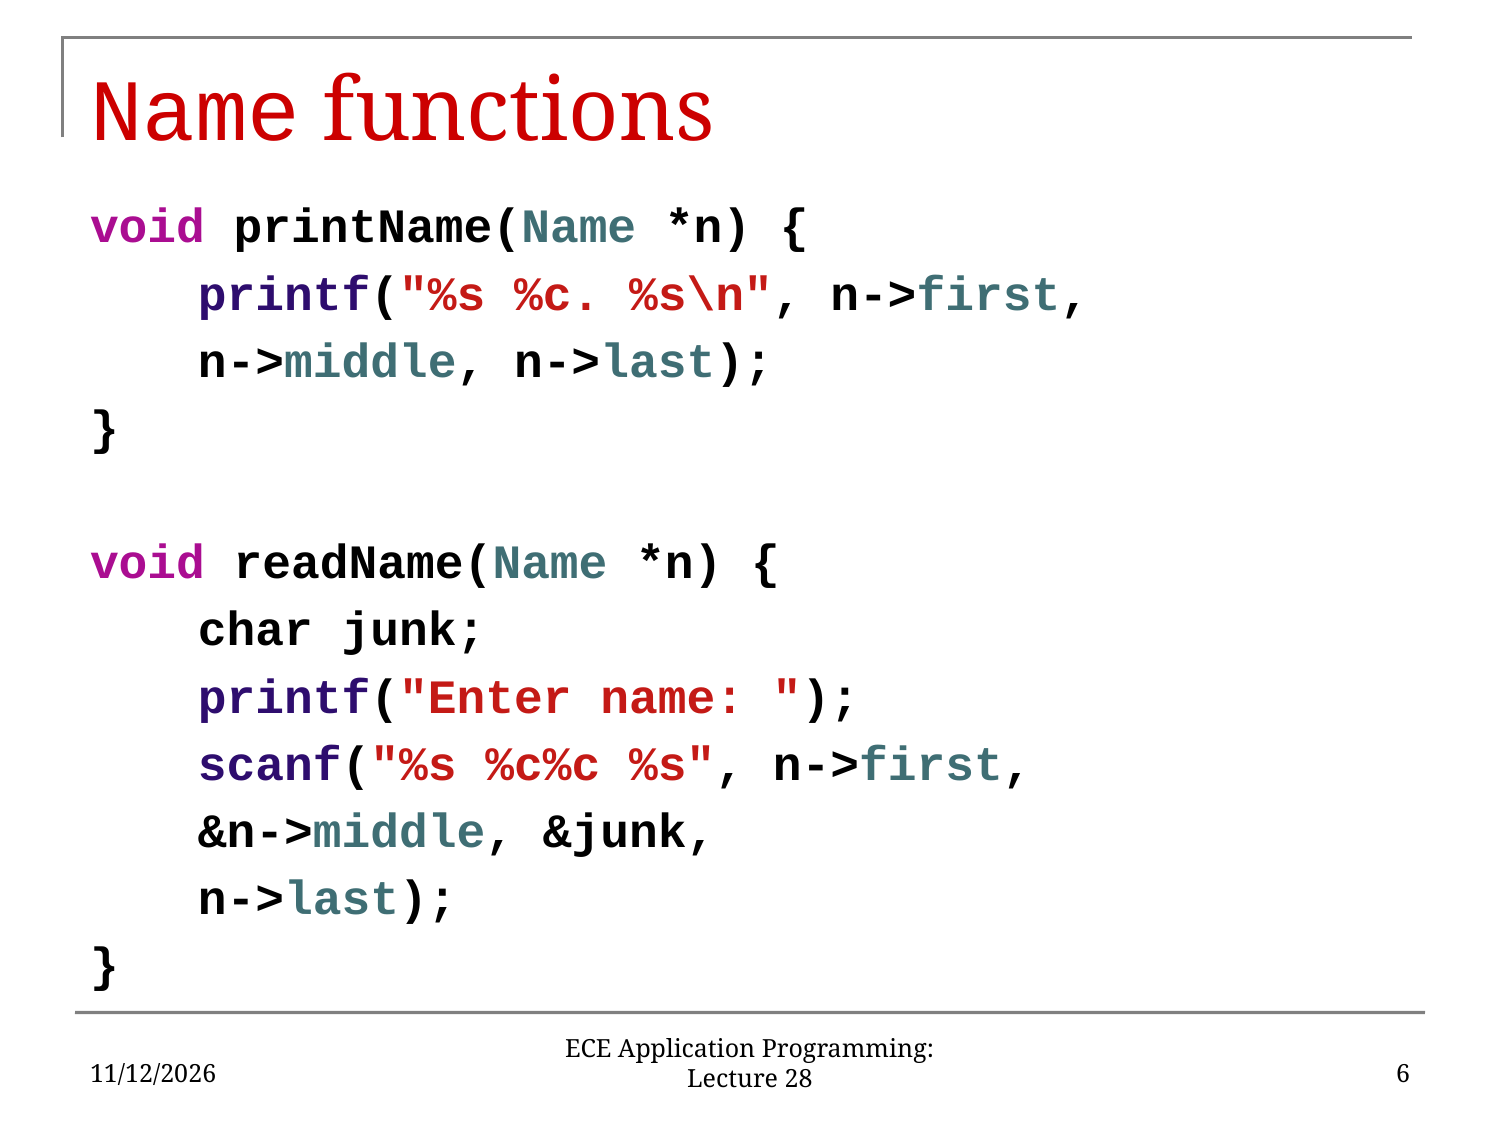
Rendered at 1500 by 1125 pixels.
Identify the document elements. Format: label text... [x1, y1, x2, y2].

list void printName(Name *n) { printf("%s %c. %s\n", n->first, n->middle, n->last); } void readName(Name *n) { char junk; printf("Enter name: "); scanf("%s %c%c %s", n->first, &n->middle, &junk, n->last); } [75, 187, 1425, 1006]
footer ECE Application Programming: Lecture 28 [512, 1024, 988, 1101]
slide_number 6 [1074, 1023, 1426, 1100]
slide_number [74, 1023, 426, 1100]
title Name functions [75, 45, 1425, 163]
